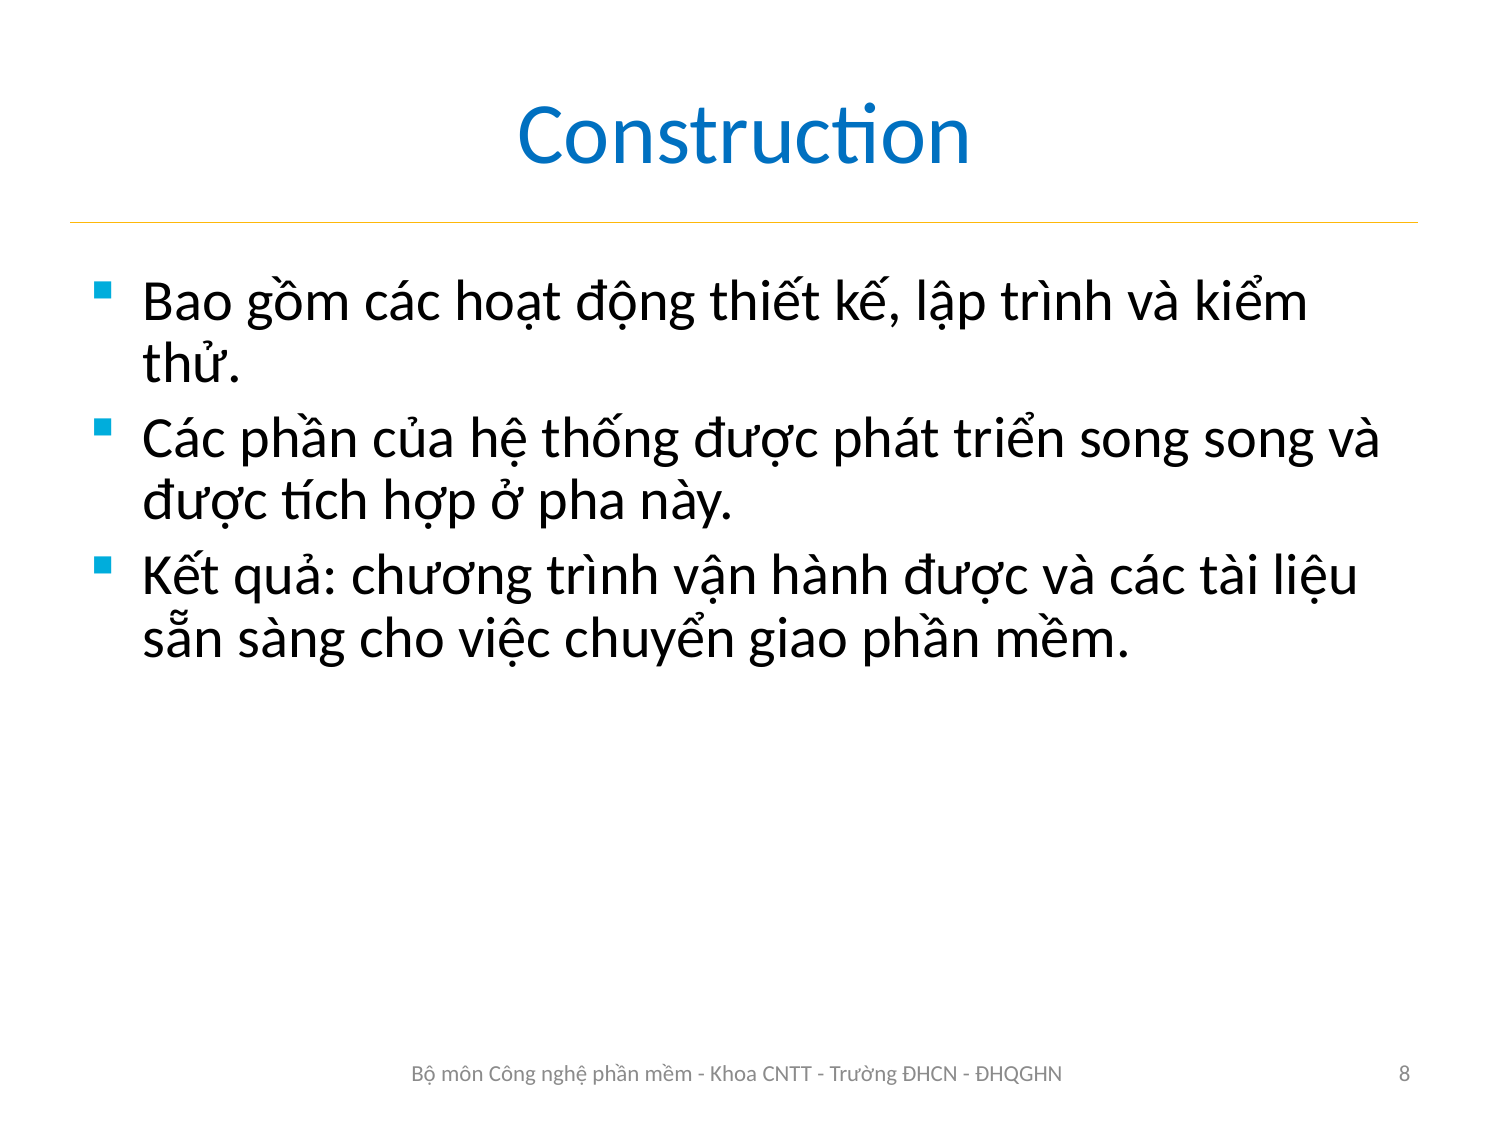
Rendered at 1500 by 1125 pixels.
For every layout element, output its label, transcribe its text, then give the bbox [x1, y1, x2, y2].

list Bao gồm các hoạt động thiết kế, lập trình và kiểm thử. Các phần của hệ thống được phát triển song song và được tích hợp ở pha này. Kết quả: chương trình vận hành được và các tài liệu sẵn sàng cho việc chuyển giao phần mềm. [74, 262, 1426, 1006]
title Construction [70, 34, 1421, 223]
footer Bộ môn Công nghệ phần mềm - Khoa CNTT - Trường ĐHCN - ĐHQGHN [375, 1042, 1100, 1103]
slide_number 8 [1100, 1042, 1425, 1103]
